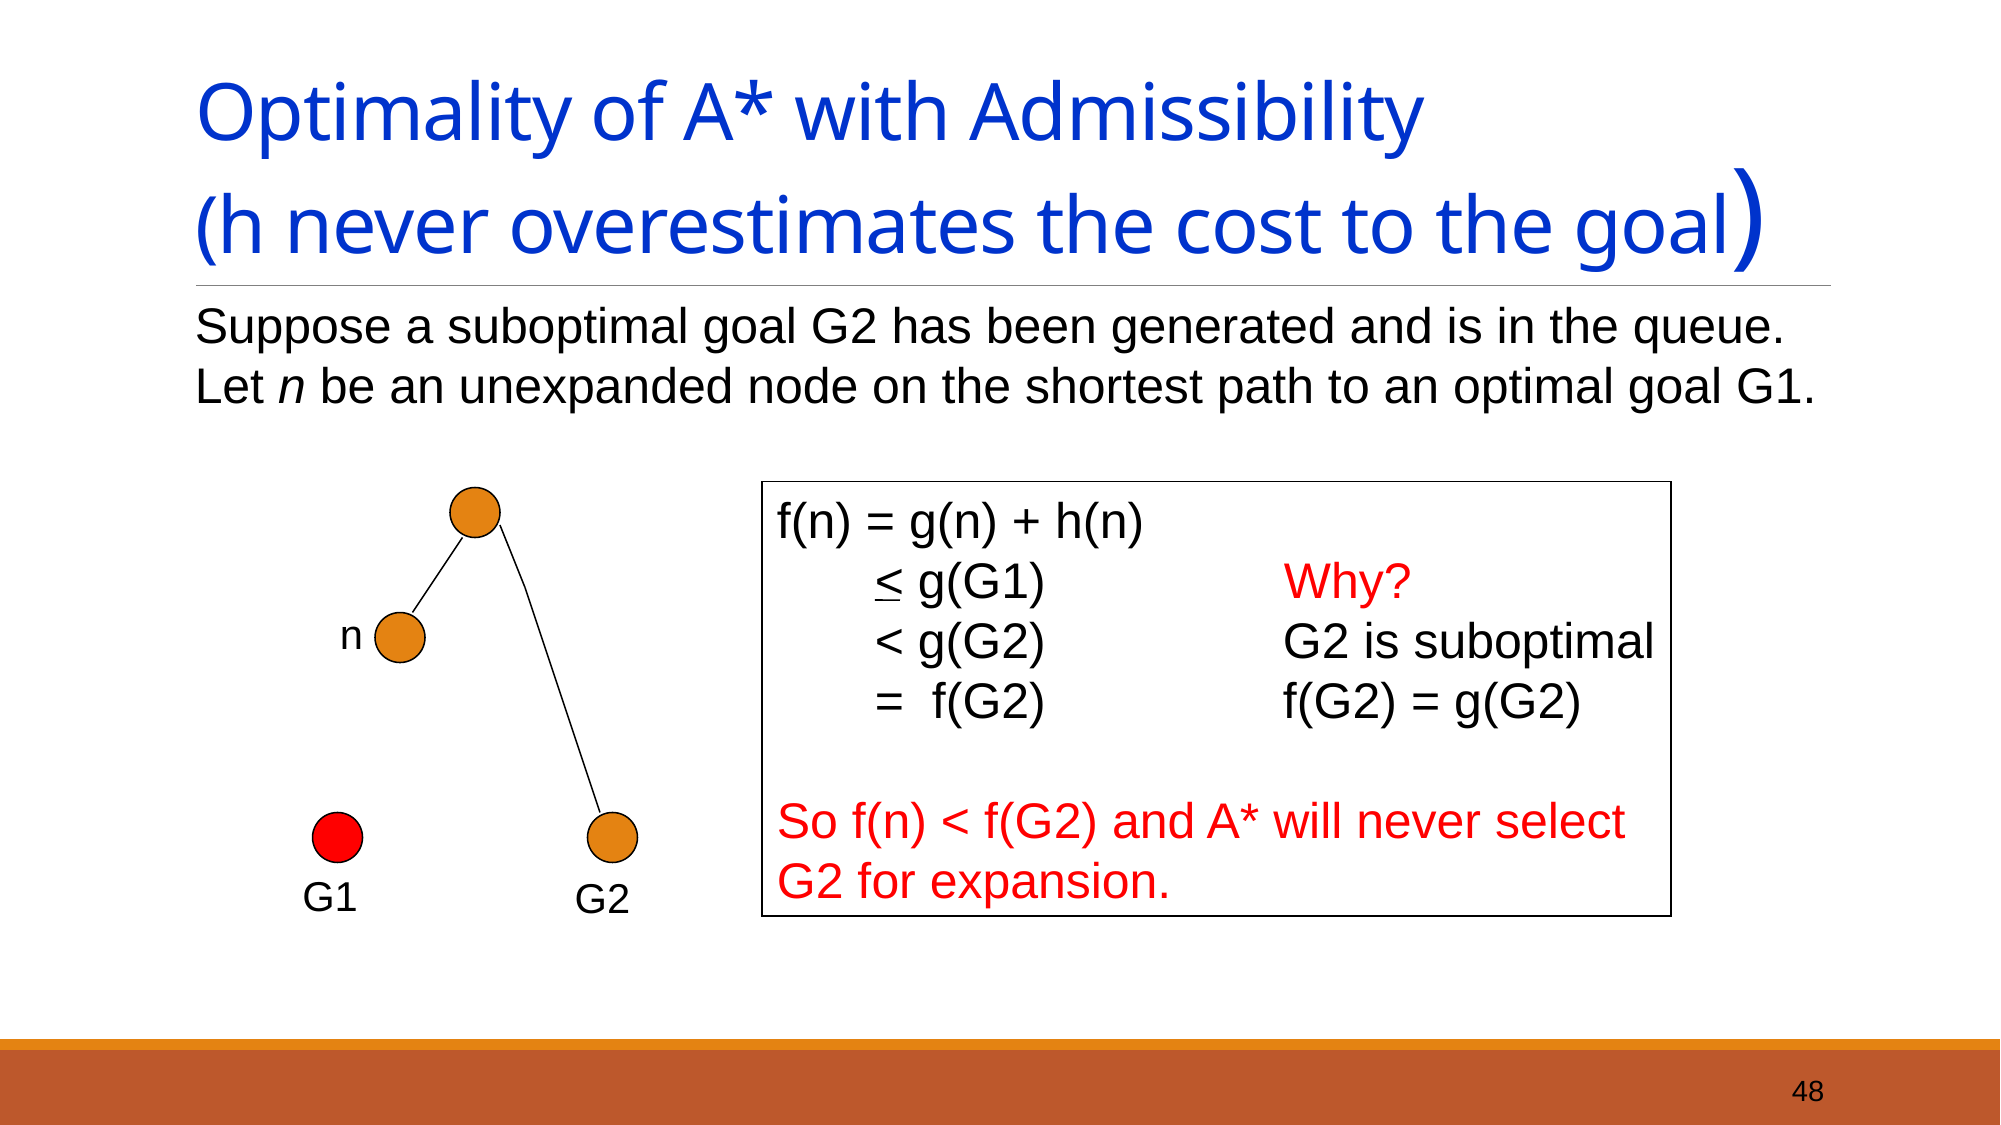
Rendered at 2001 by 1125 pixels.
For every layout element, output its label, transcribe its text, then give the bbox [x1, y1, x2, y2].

text_box n [325, 600, 379, 665]
text_box G1 [287, 862, 373, 928]
text_box f(n) = g(n) + h(n) < g(G1) Why? < g(G2) G2 is suboptimal = f(G2) f(G2) = g(G2) So f(n) < f(G2) and A* will never select G2 for expansion. [762, 481, 1672, 917]
text_box [375, 612, 426, 663]
text_box Suppose a suboptimal goal G2 has been generated and is in the queue. Let n be an unexpanded node on the shortest path to an optimal goal G1. [179, 286, 1875, 421]
title Optimality of A* with Admissibility (h never overestimates the cost to the goal) [180, 47, 1830, 285]
slide_number 48 [1624, 1059, 1840, 1120]
text_box G2 [559, 864, 646, 930]
text_box [450, 487, 501, 538]
text_box [312, 812, 363, 863]
text_box [587, 812, 638, 863]
